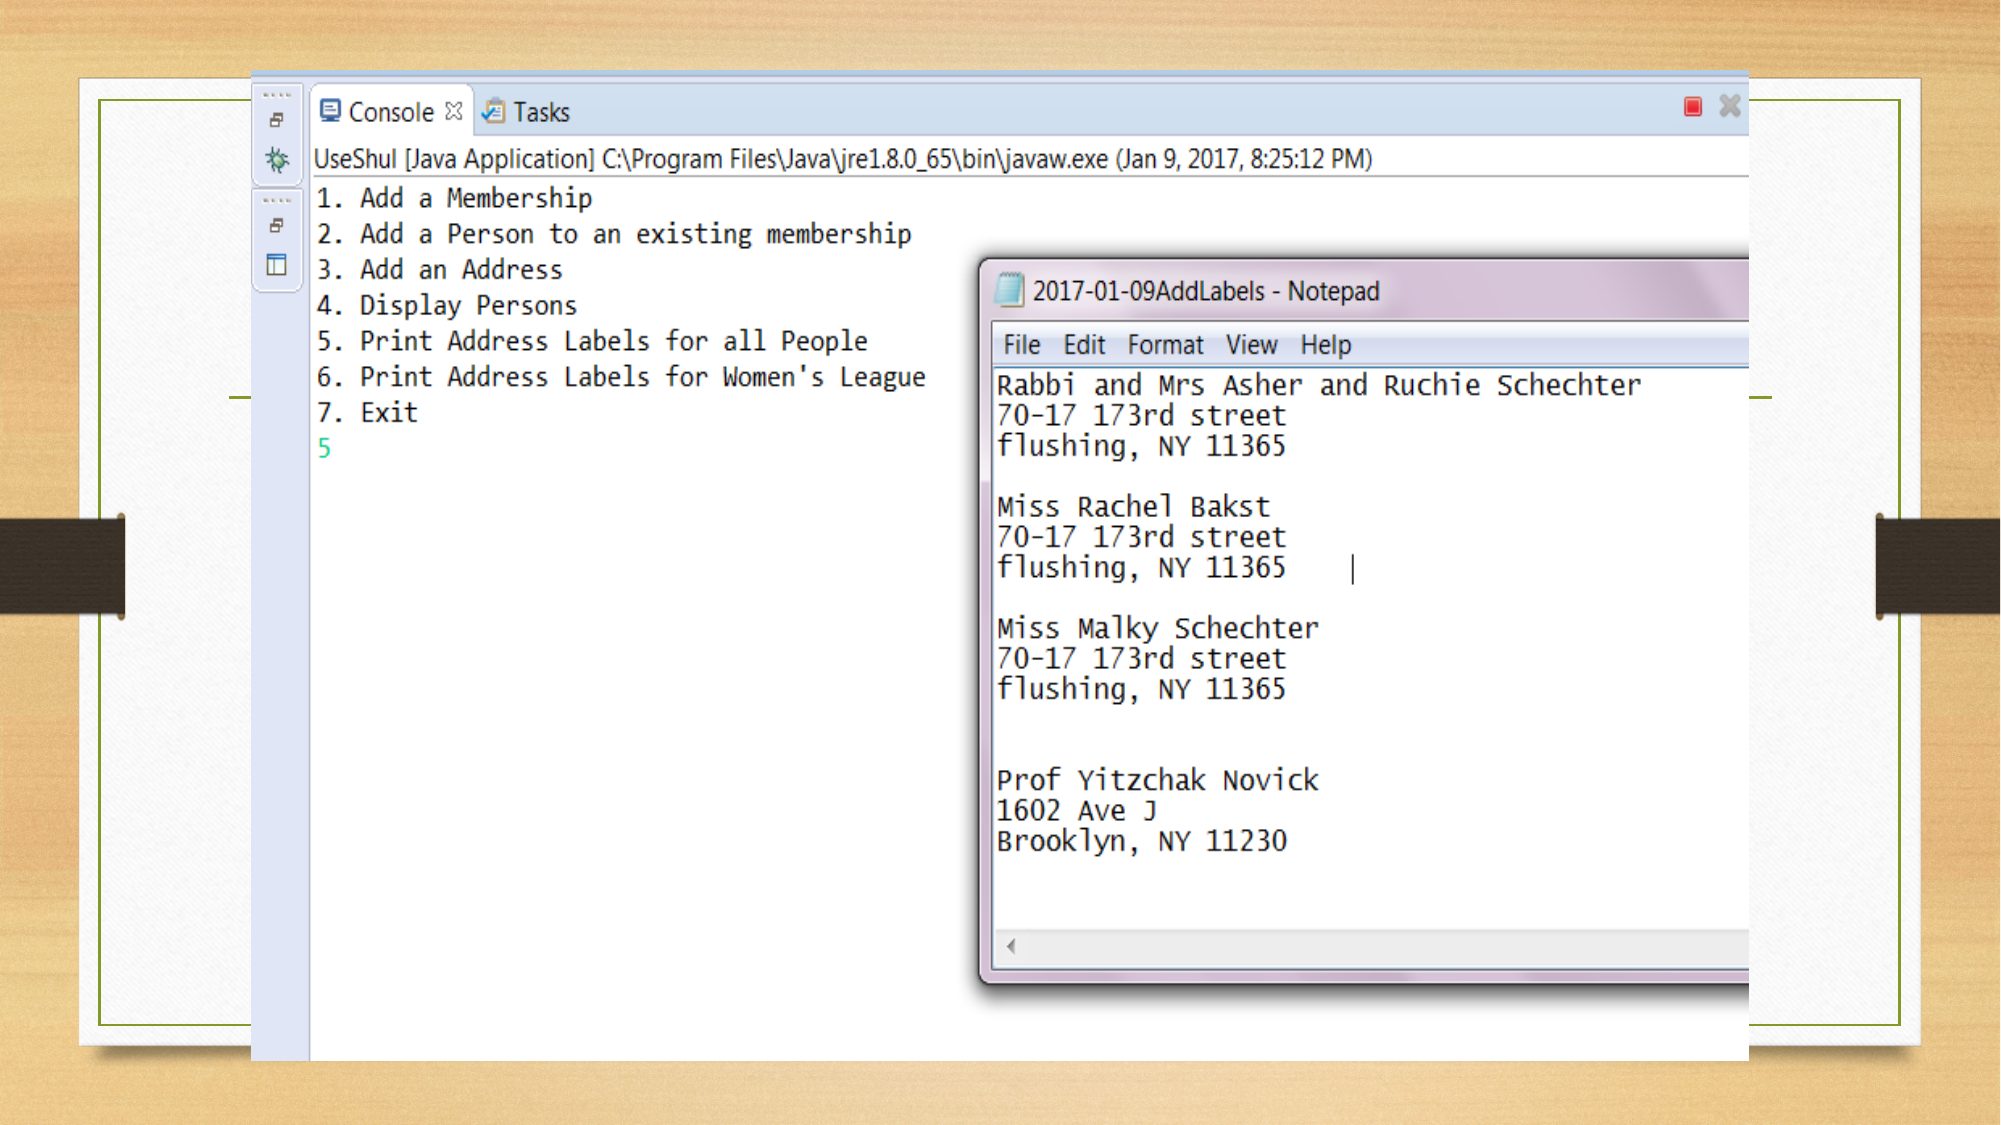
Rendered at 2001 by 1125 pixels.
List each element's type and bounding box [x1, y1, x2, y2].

list [250, 70, 1750, 1061]
picture [0, 0, 2001, 1125]
